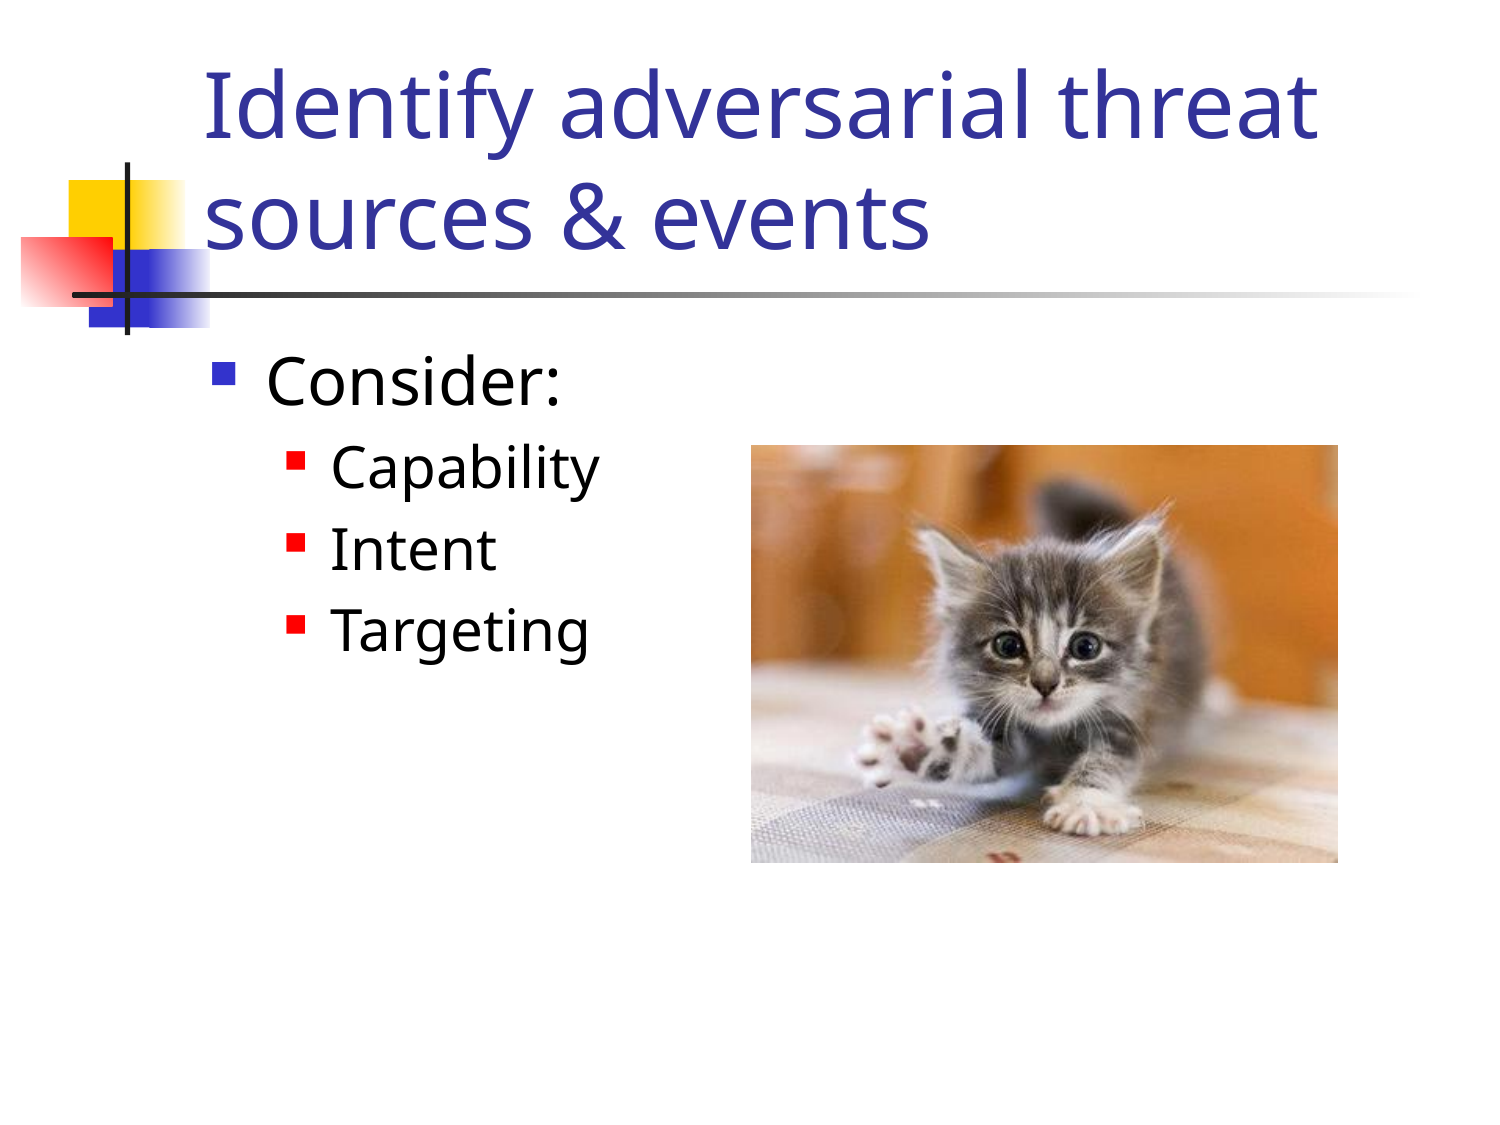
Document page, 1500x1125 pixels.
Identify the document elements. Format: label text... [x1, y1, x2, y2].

title Identify adversarial threat sources & events [188, 34, 1468, 276]
list Consider: Capability Intent Targeting [193, 330, 1470, 1007]
picture [751, 445, 1338, 863]
